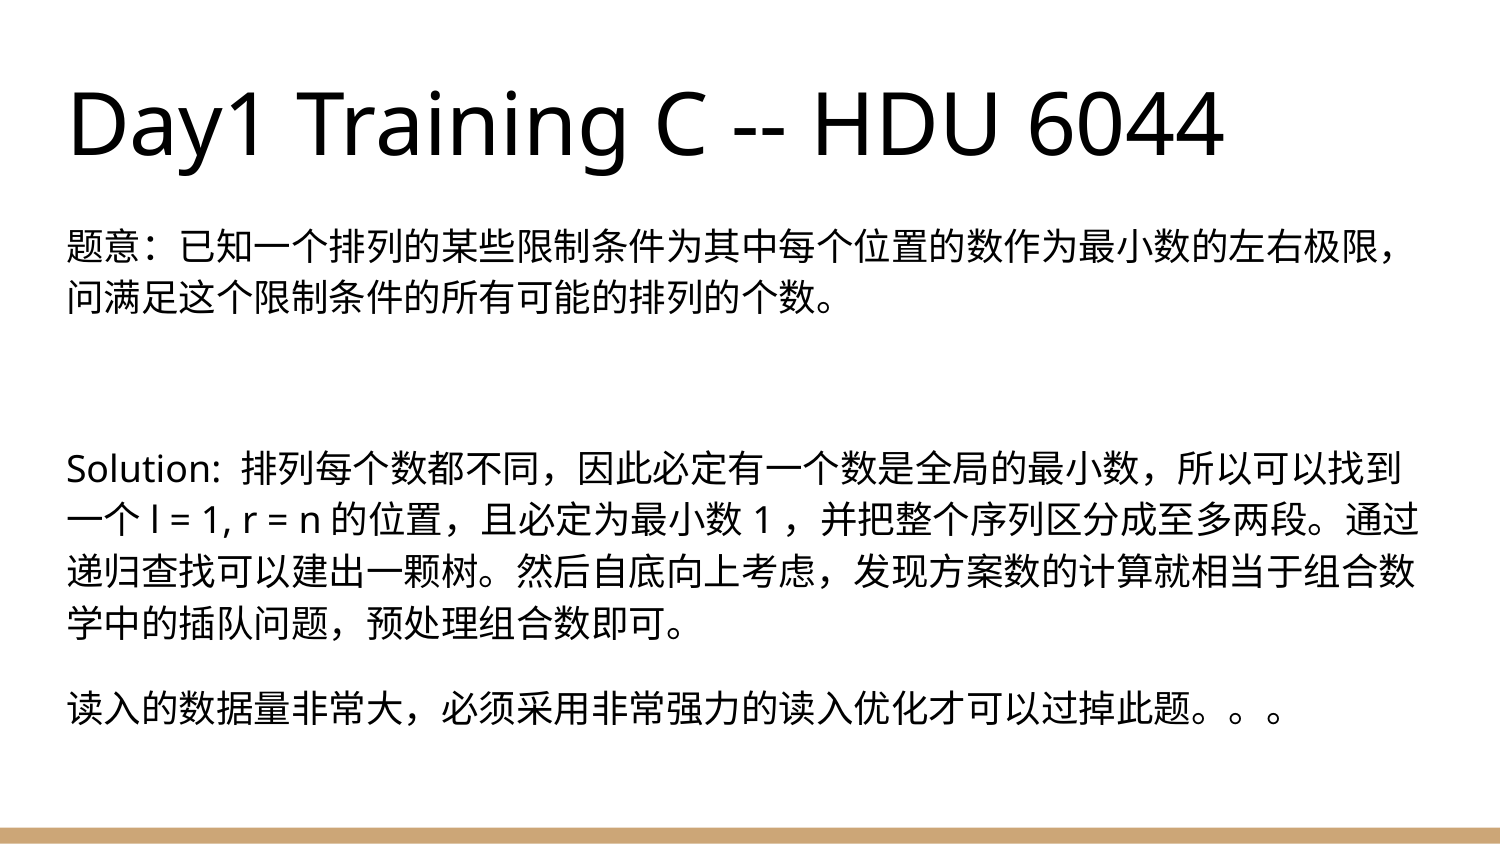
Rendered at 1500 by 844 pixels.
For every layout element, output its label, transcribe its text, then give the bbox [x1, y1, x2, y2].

list 题意：已知一个排列的某些限制条件为其中每个位置的数作为最小数的左右极限，问满足这个限制条件的所有可能的排列的个数。 Solution: 排列每个数都不同，因此必定有一个数是全局的最小数，所以可以找到一个l = 1, r = n的位置，且必定为最小数1，并把整个序列区分成至多两段。通过递归查找可以建出一颗树。然后自底向上考虑，发现方案数的计算就相当于组合数学中的插队问题，预处理组合数即可。 读入的数据量非常大，必须采用非常强力的读入优化才可以过掉此题。。。 [51, 200, 1449, 752]
title Day1 Training C -- HDU 6044 [51, 51, 1449, 189]
